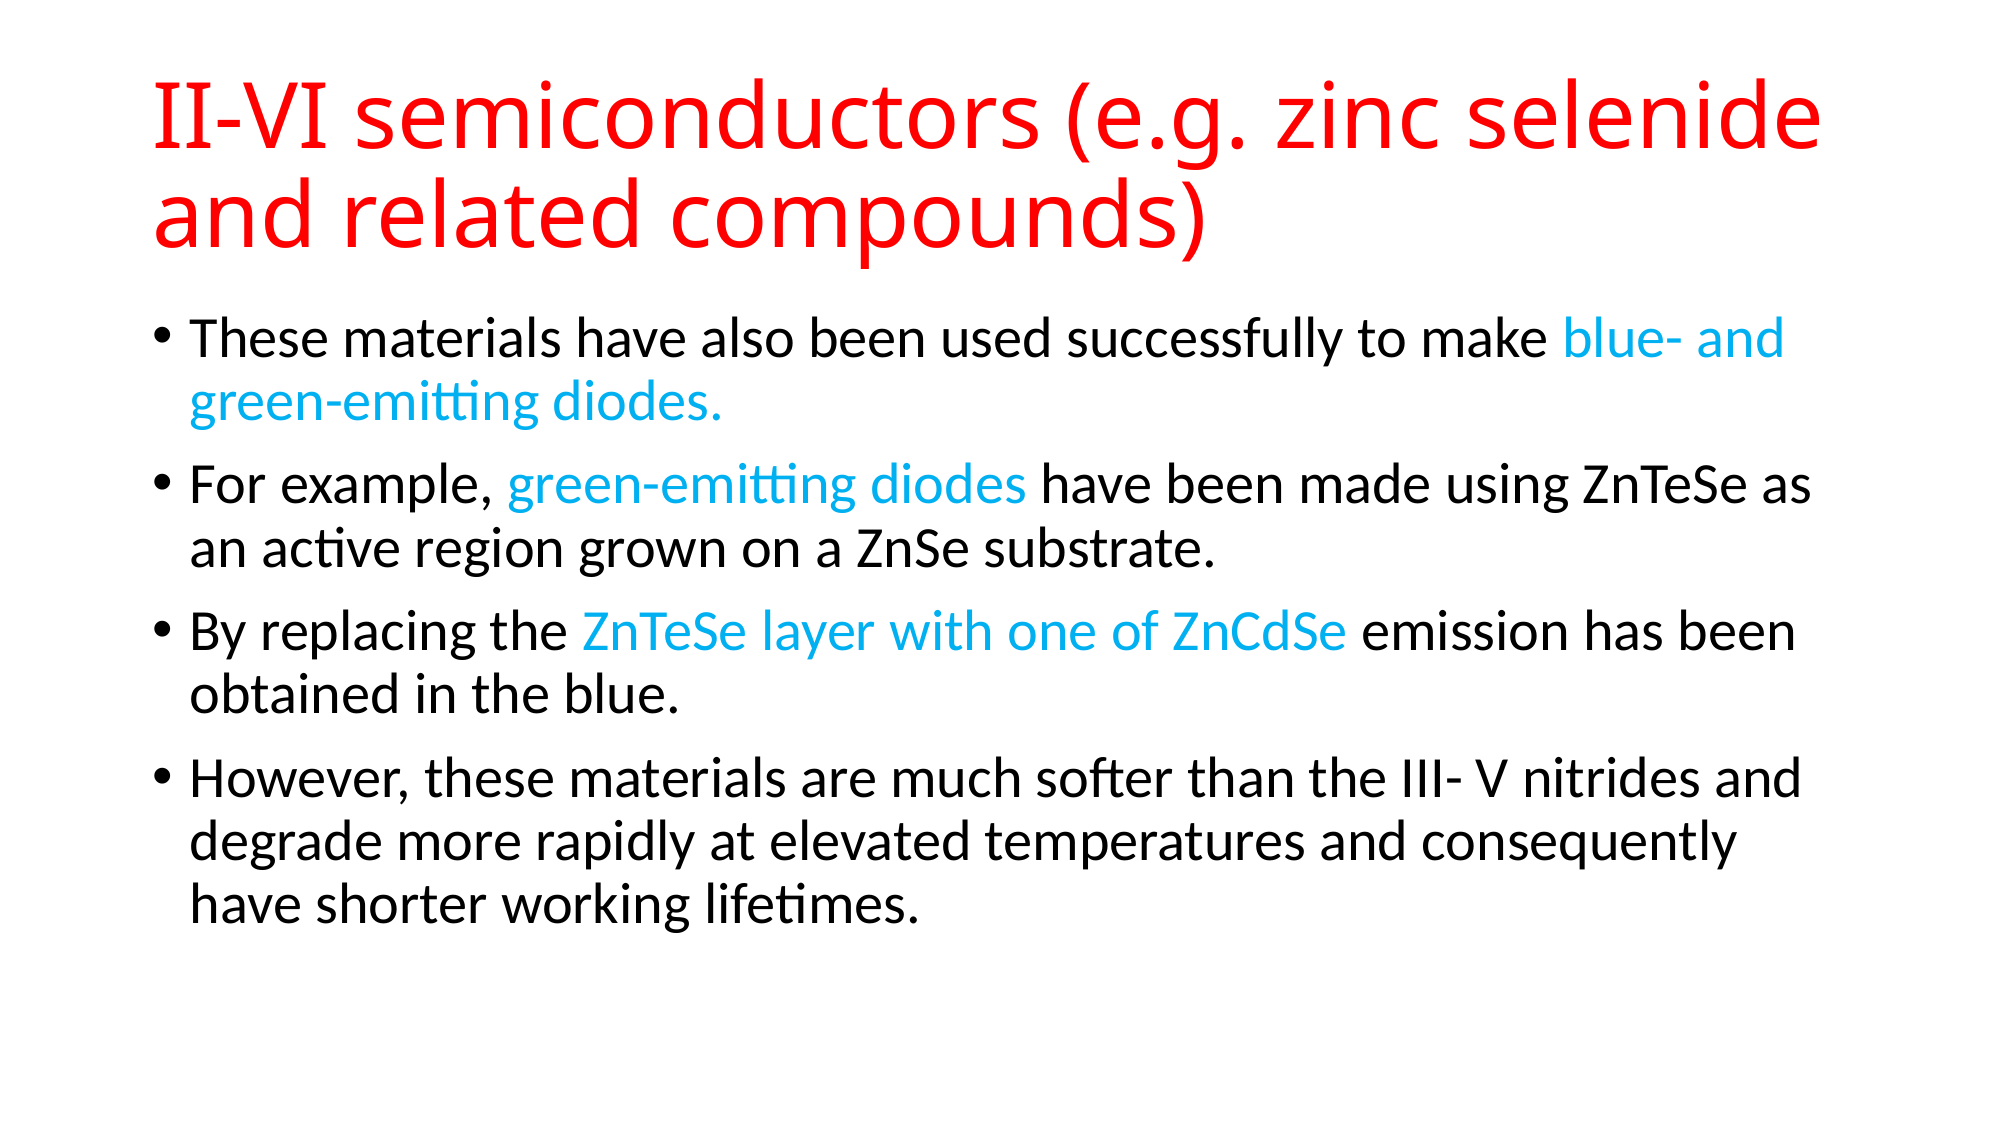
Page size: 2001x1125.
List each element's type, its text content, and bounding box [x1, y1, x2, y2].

list These materials have also been used successfully to make blue- and green-emitting diodes. For example, green-emitting diodes have been made using ZnTeSe as an active region grown on a ZnSe substrate. By replacing the ZnTeSe layer with one of ZnCdSe emission has been obtained in the blue. However, these materials are much softer than the III- V nitrides and degrade more rapidly at elevated temperatures and consequently have shorter working lifetimes. [137, 299, 1863, 1014]
title II-VI semiconductors (e.g. zinc selenide and related compounds) [137, 59, 1863, 278]
